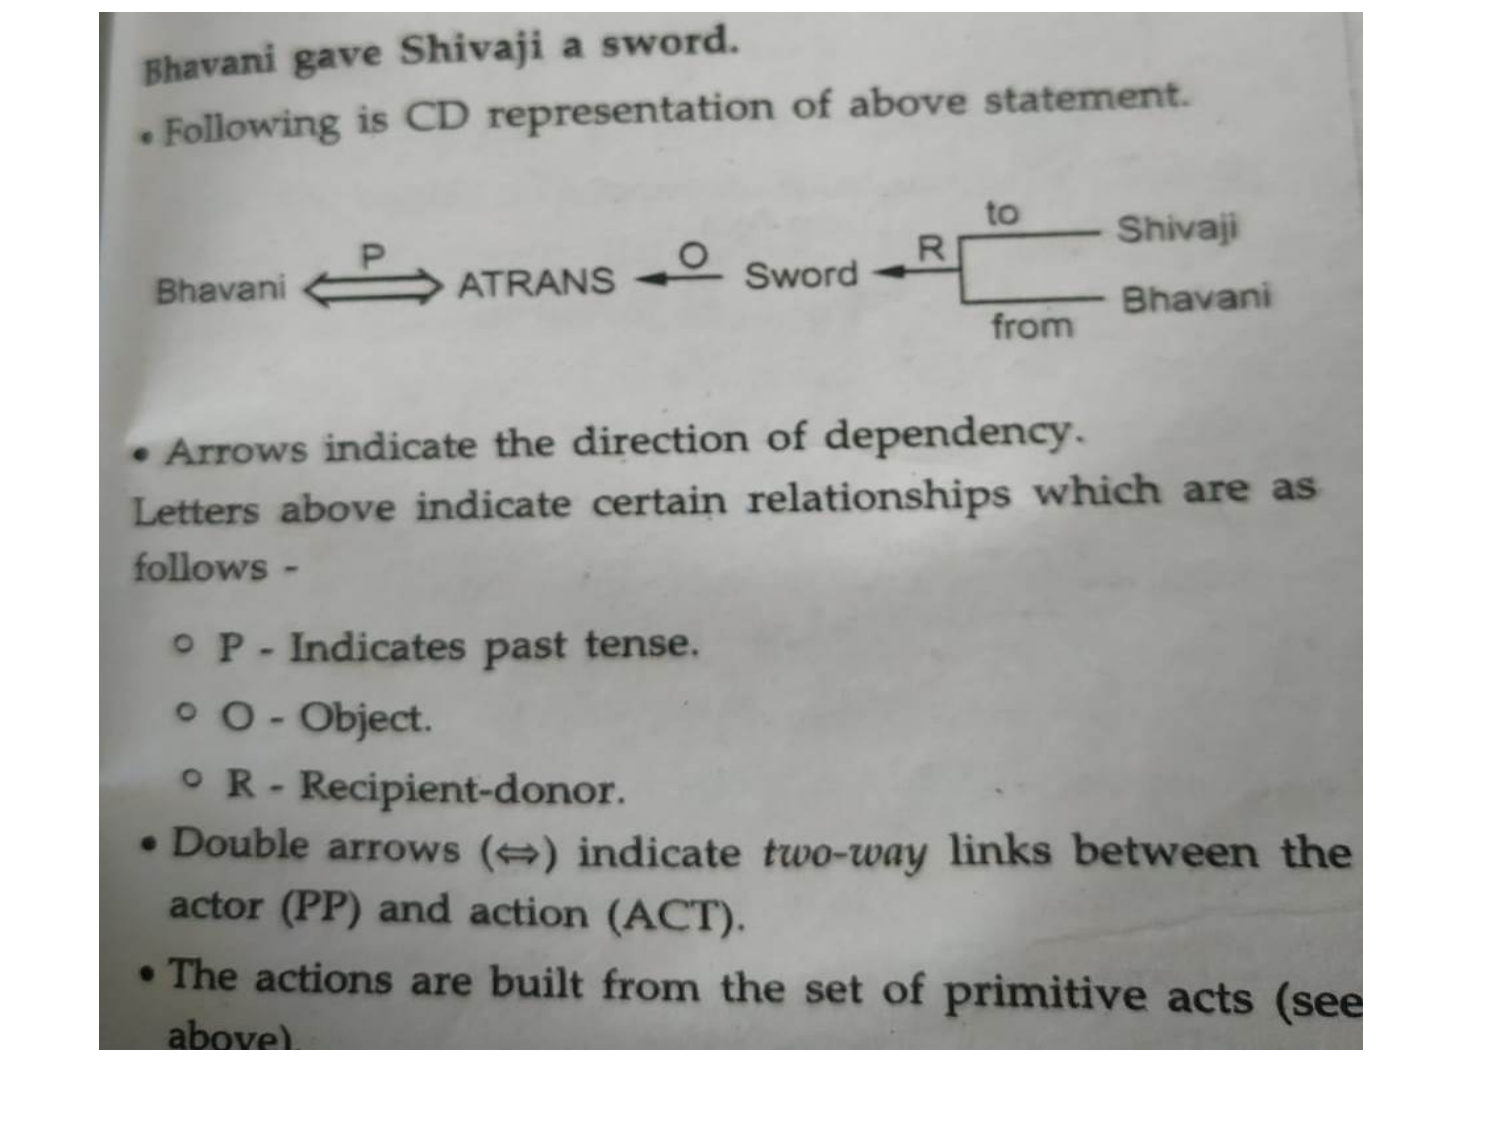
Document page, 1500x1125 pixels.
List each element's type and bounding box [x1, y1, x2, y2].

picture [99, 12, 1363, 1051]
